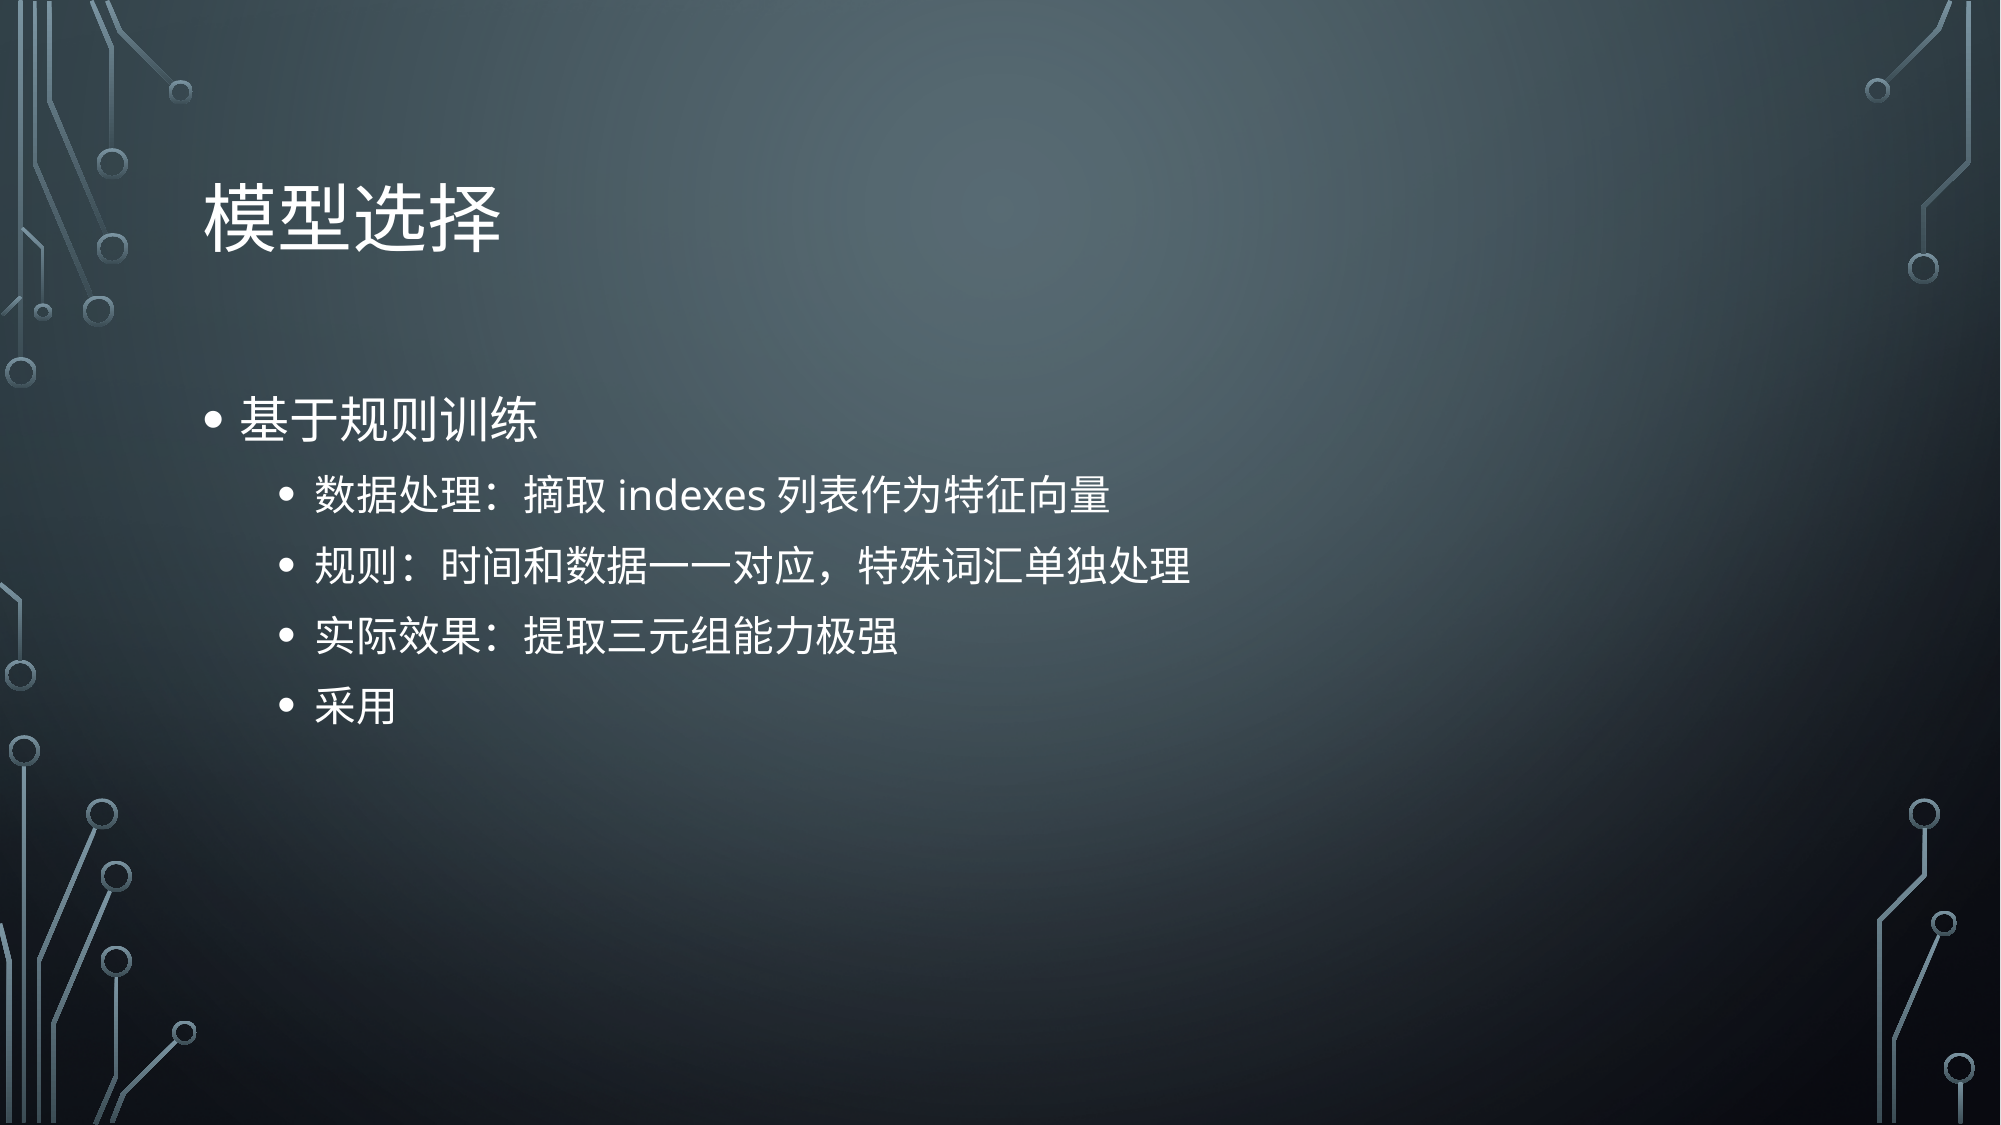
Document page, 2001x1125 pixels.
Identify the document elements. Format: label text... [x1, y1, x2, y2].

title 模型选择 [187, 101, 1813, 344]
list 基于规则训练 数据处理：摘取indexes列表作为特征向量 规则：时间和数据一一对应，特殊词汇单独处理 实际效果：提取三元组能力极强 采用 [187, 369, 1813, 950]
